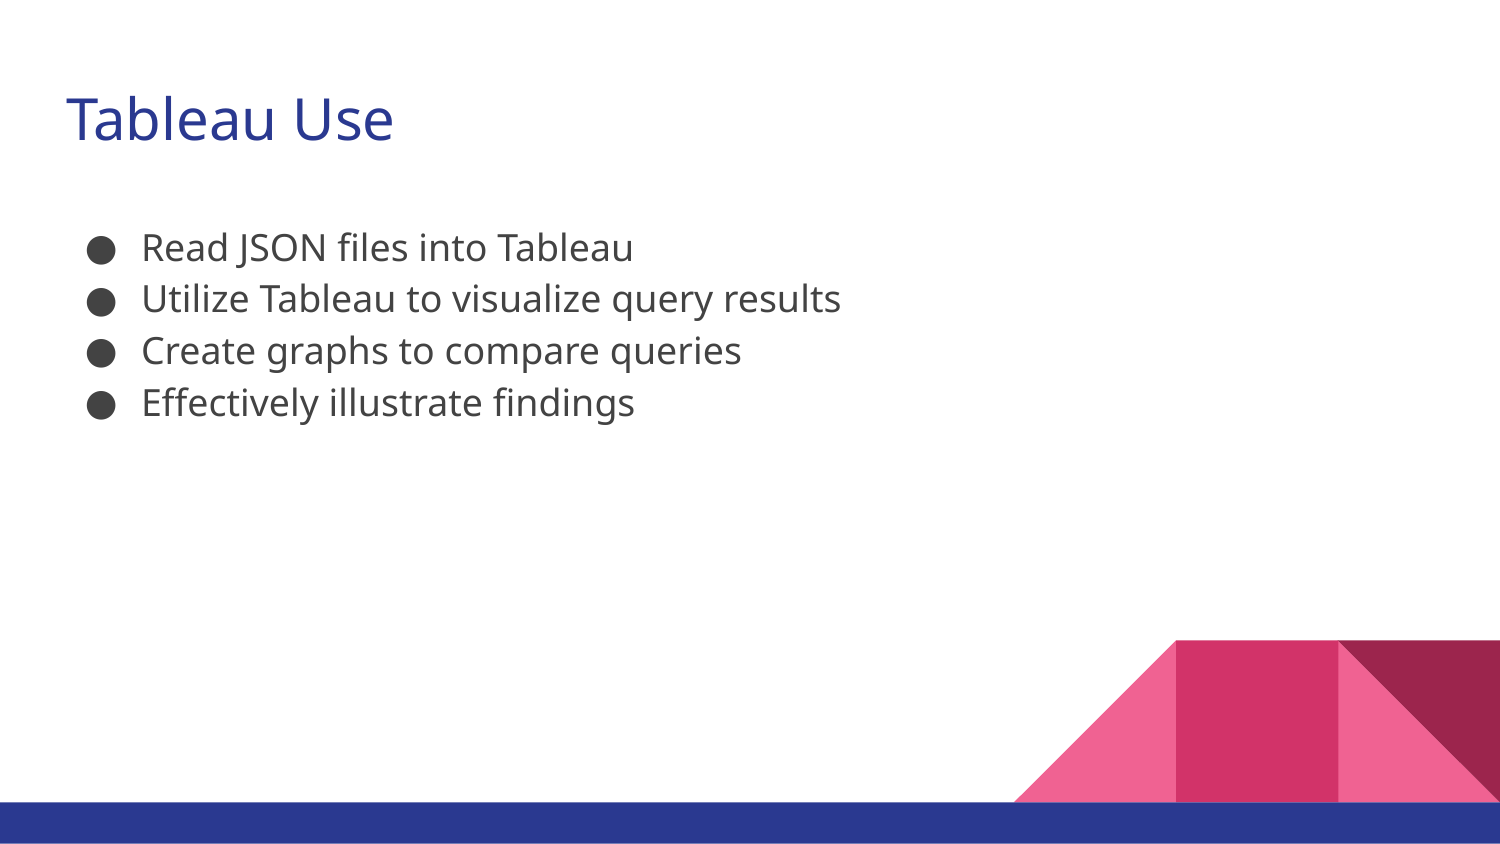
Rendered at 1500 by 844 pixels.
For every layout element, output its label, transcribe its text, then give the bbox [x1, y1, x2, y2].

list Read JSON files into Tableau Utilize Tableau to visualize query results Create graphs to compare queries Effectively illustrate findings [51, 201, 1449, 750]
title Tableau Use [51, 67, 1449, 167]
